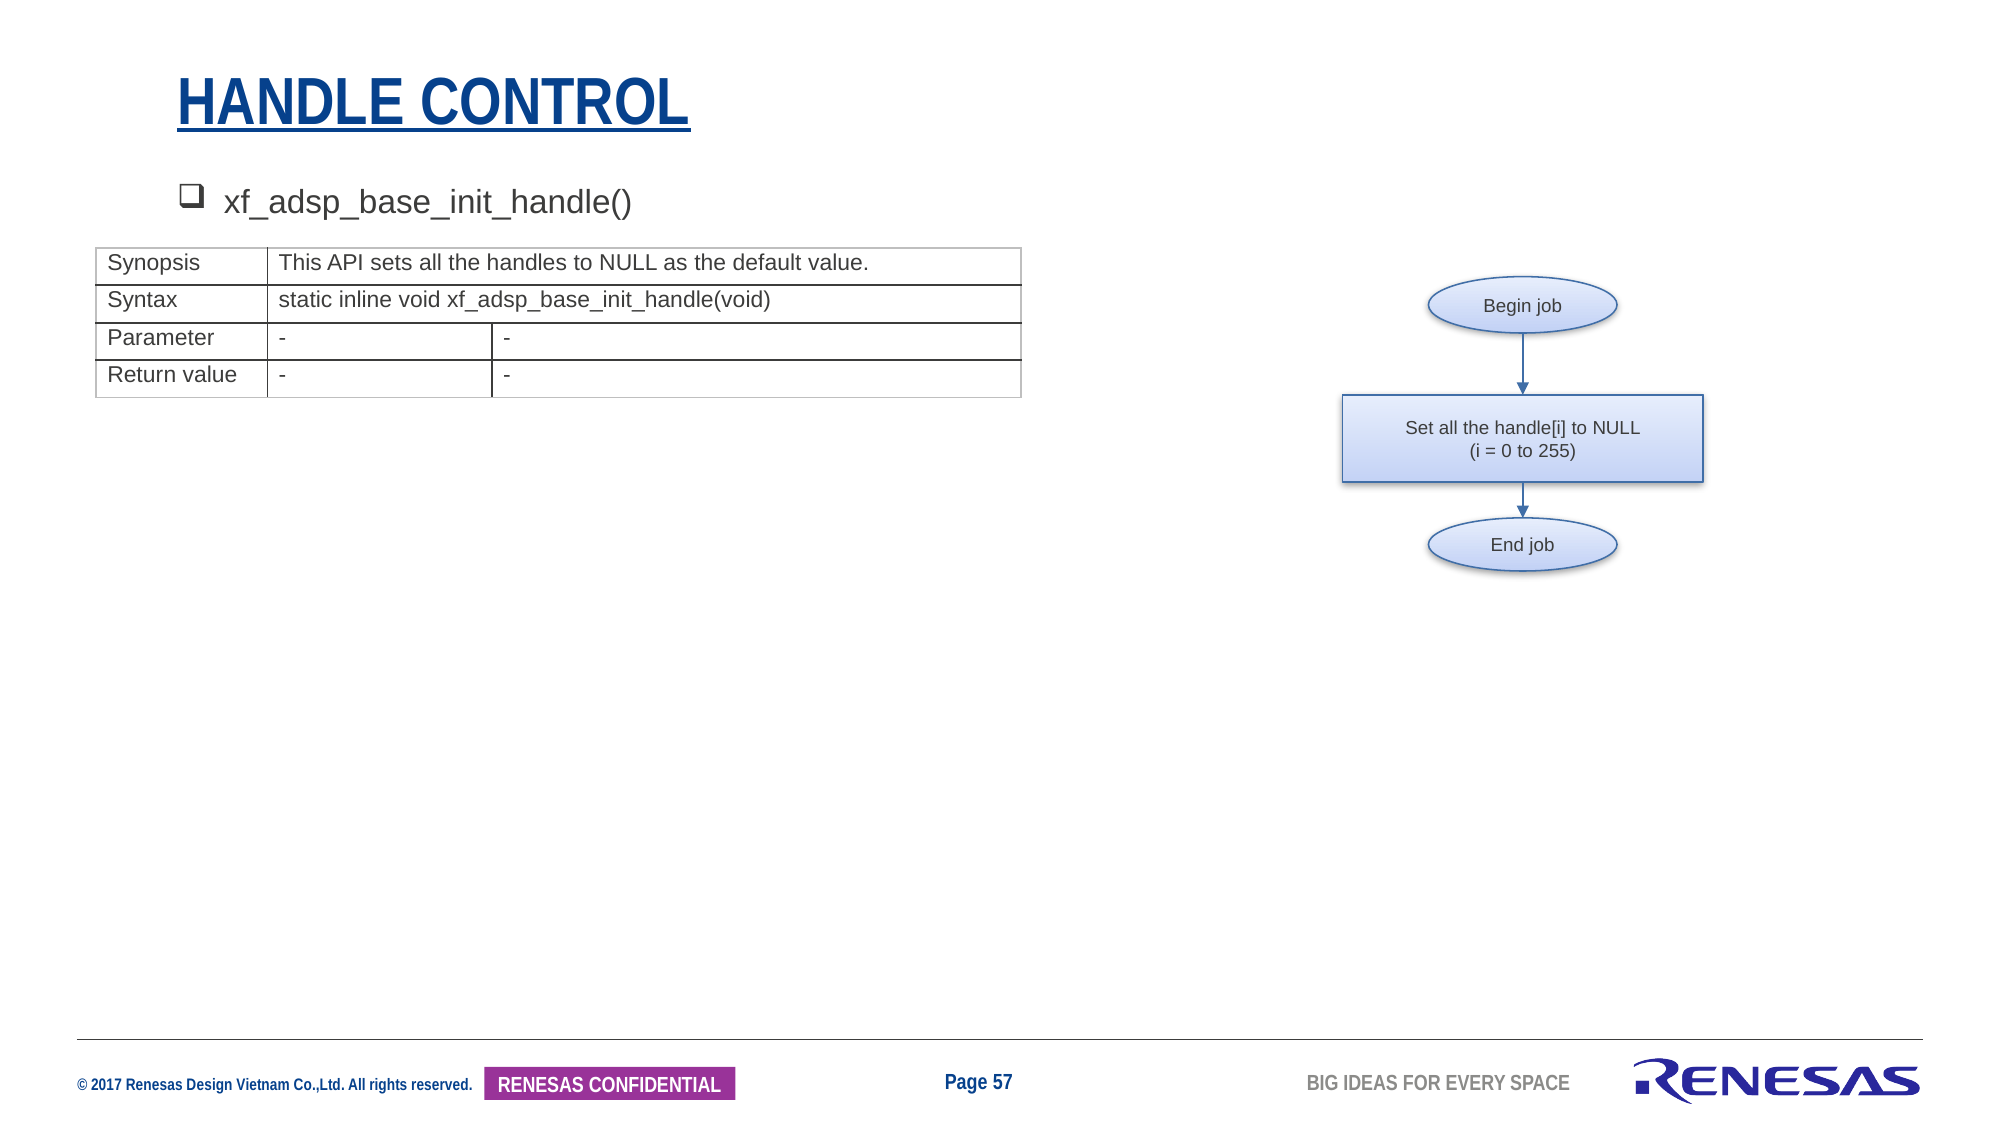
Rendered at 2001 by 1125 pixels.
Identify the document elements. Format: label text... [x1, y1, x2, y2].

table_cell Syntax [97, 286, 267, 322]
table_cell static inline void xf_adsp_base_init_handle(void) [268, 286, 1020, 322]
table_cell Parameter [97, 324, 267, 359]
table_cell Return value [97, 361, 267, 397]
picture [1631, 1056, 1923, 1106]
text_box End job [1427, 517, 1618, 572]
table_header Synopsis [97, 249, 267, 284]
table_cell - [268, 324, 491, 359]
table_cell - [493, 361, 1020, 397]
title HANDLE Control [177, 66, 1804, 140]
slide_number Page 57 [944, 1067, 1056, 1095]
table_cell - [493, 324, 1020, 359]
table_cell - [268, 361, 491, 397]
table_header This API sets all the handles to NULL as the default value. [268, 249, 1020, 284]
text_box Begin job [1427, 275, 1618, 334]
text_box Set all the handle[i] to NULL (i = 0 to 255) [1342, 394, 1704, 483]
text_box xf_adsp_base_init_handle() [177, 172, 1154, 221]
